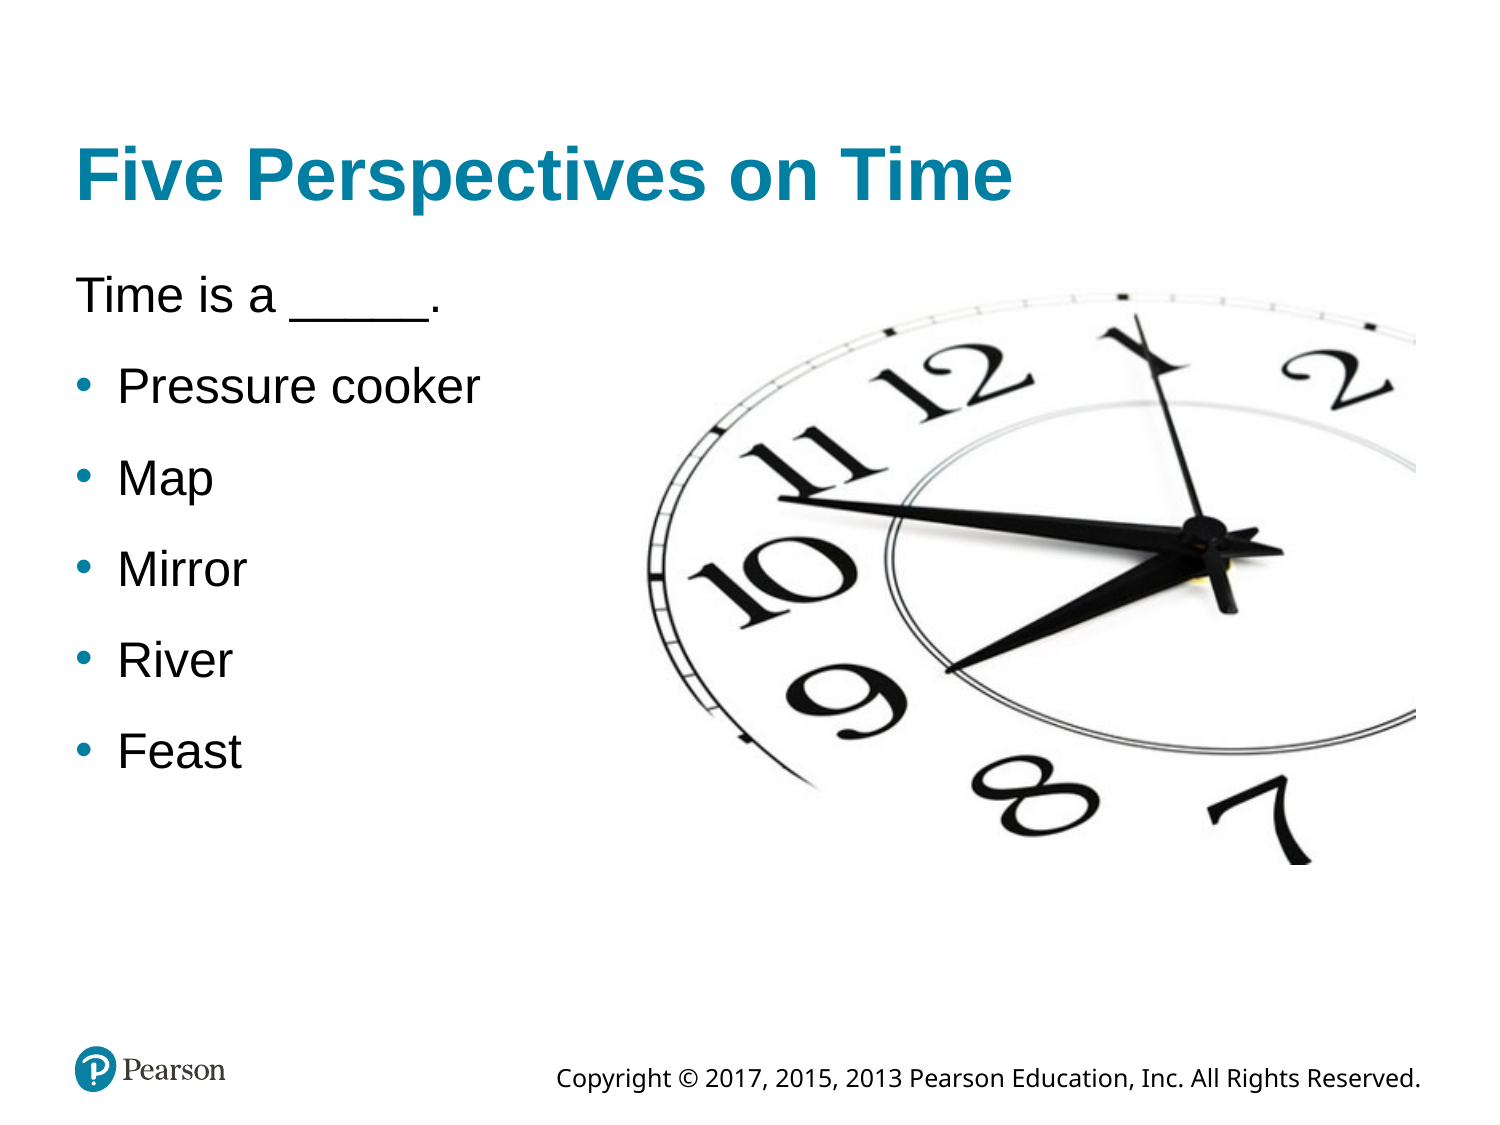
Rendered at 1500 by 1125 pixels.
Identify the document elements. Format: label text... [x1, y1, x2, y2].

list Time is a _____. Pressure cooker Map Mirror River Feast [75, 262, 525, 963]
title Five Perspectives on Time [75, 35, 1425, 216]
picture [639, 287, 1416, 865]
